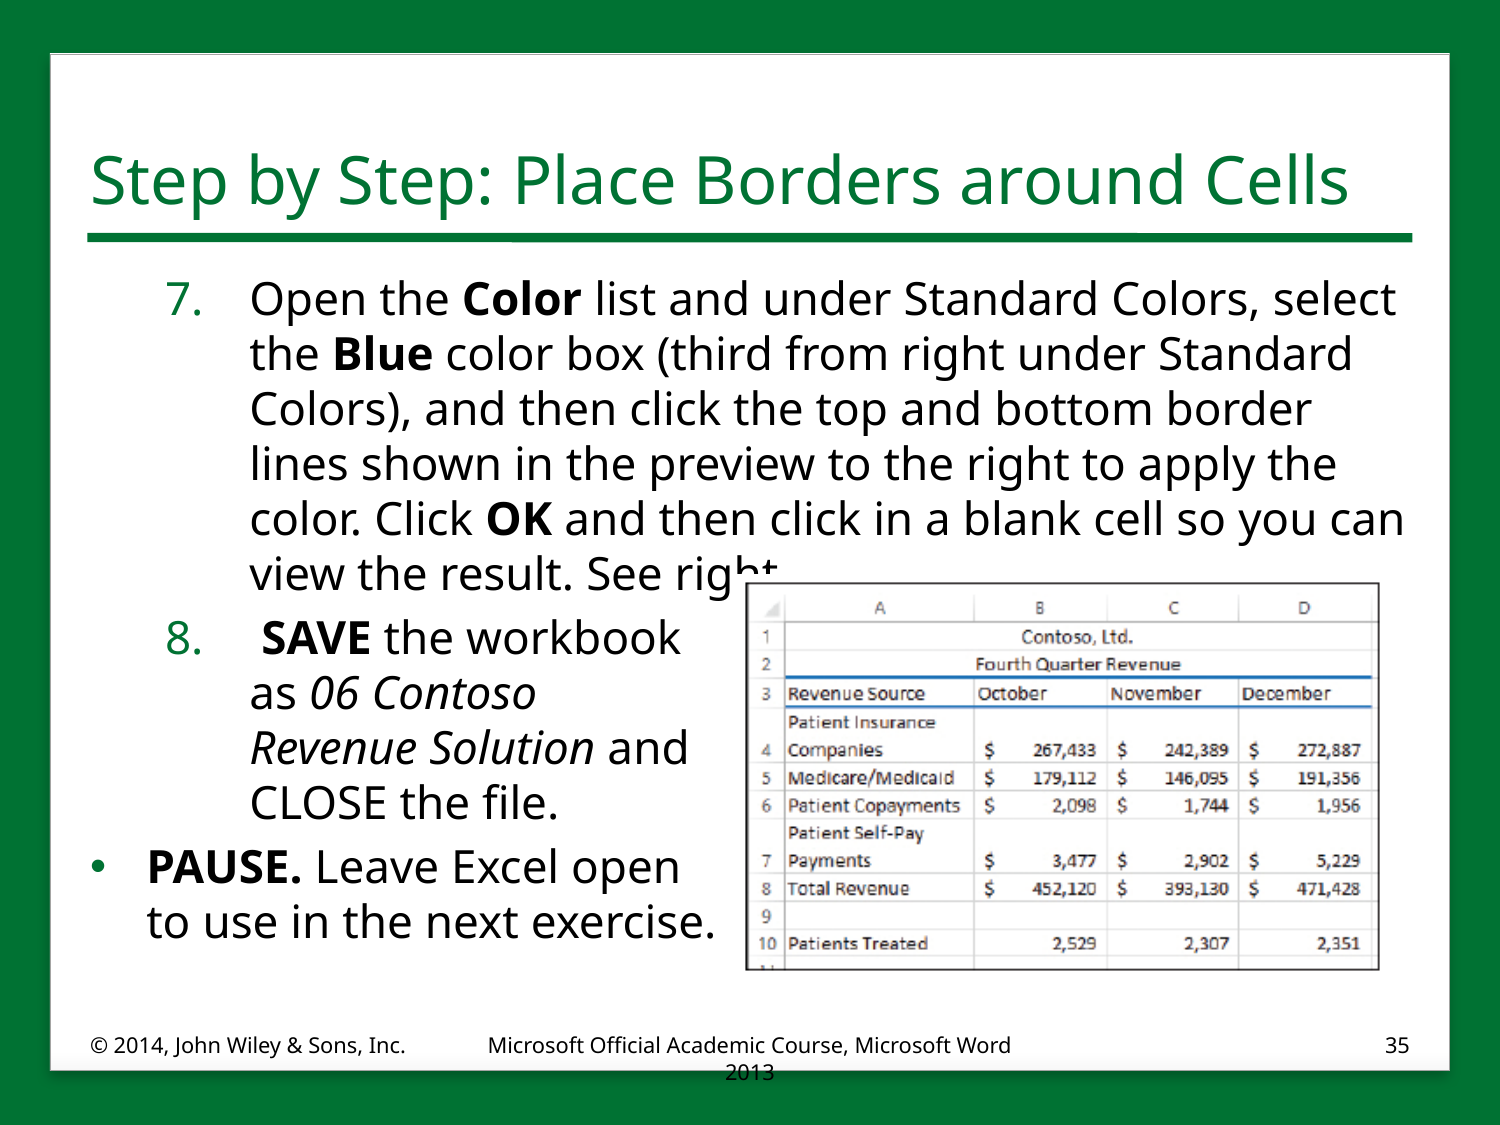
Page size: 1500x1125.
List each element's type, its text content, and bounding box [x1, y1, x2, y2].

list Open the Color list and under Standard Colors, select the Blue color box (third from right under Standard Colors), and then click the top and bottom border lines shown in the preview to the right to apply the color. Click OK and then click in a blank cell so you can view the result. See right. SAVE the workbook as 06 Contoso Revenue Solution and CLOSE the file. PAUSE. Leave Excel open to use in the next exercise. [75, 262, 1425, 1063]
slide_number 35 [1074, 1024, 1426, 1103]
slide_number © 2014, John Wiley & Sons, Inc. [74, 1024, 426, 1103]
title Step by Step: Place Borders around Cells [74, 74, 1426, 226]
footer Microsoft Official Academic Course, Microsoft Word 2013 [449, 1024, 1051, 1103]
picture [737, 574, 1395, 985]
